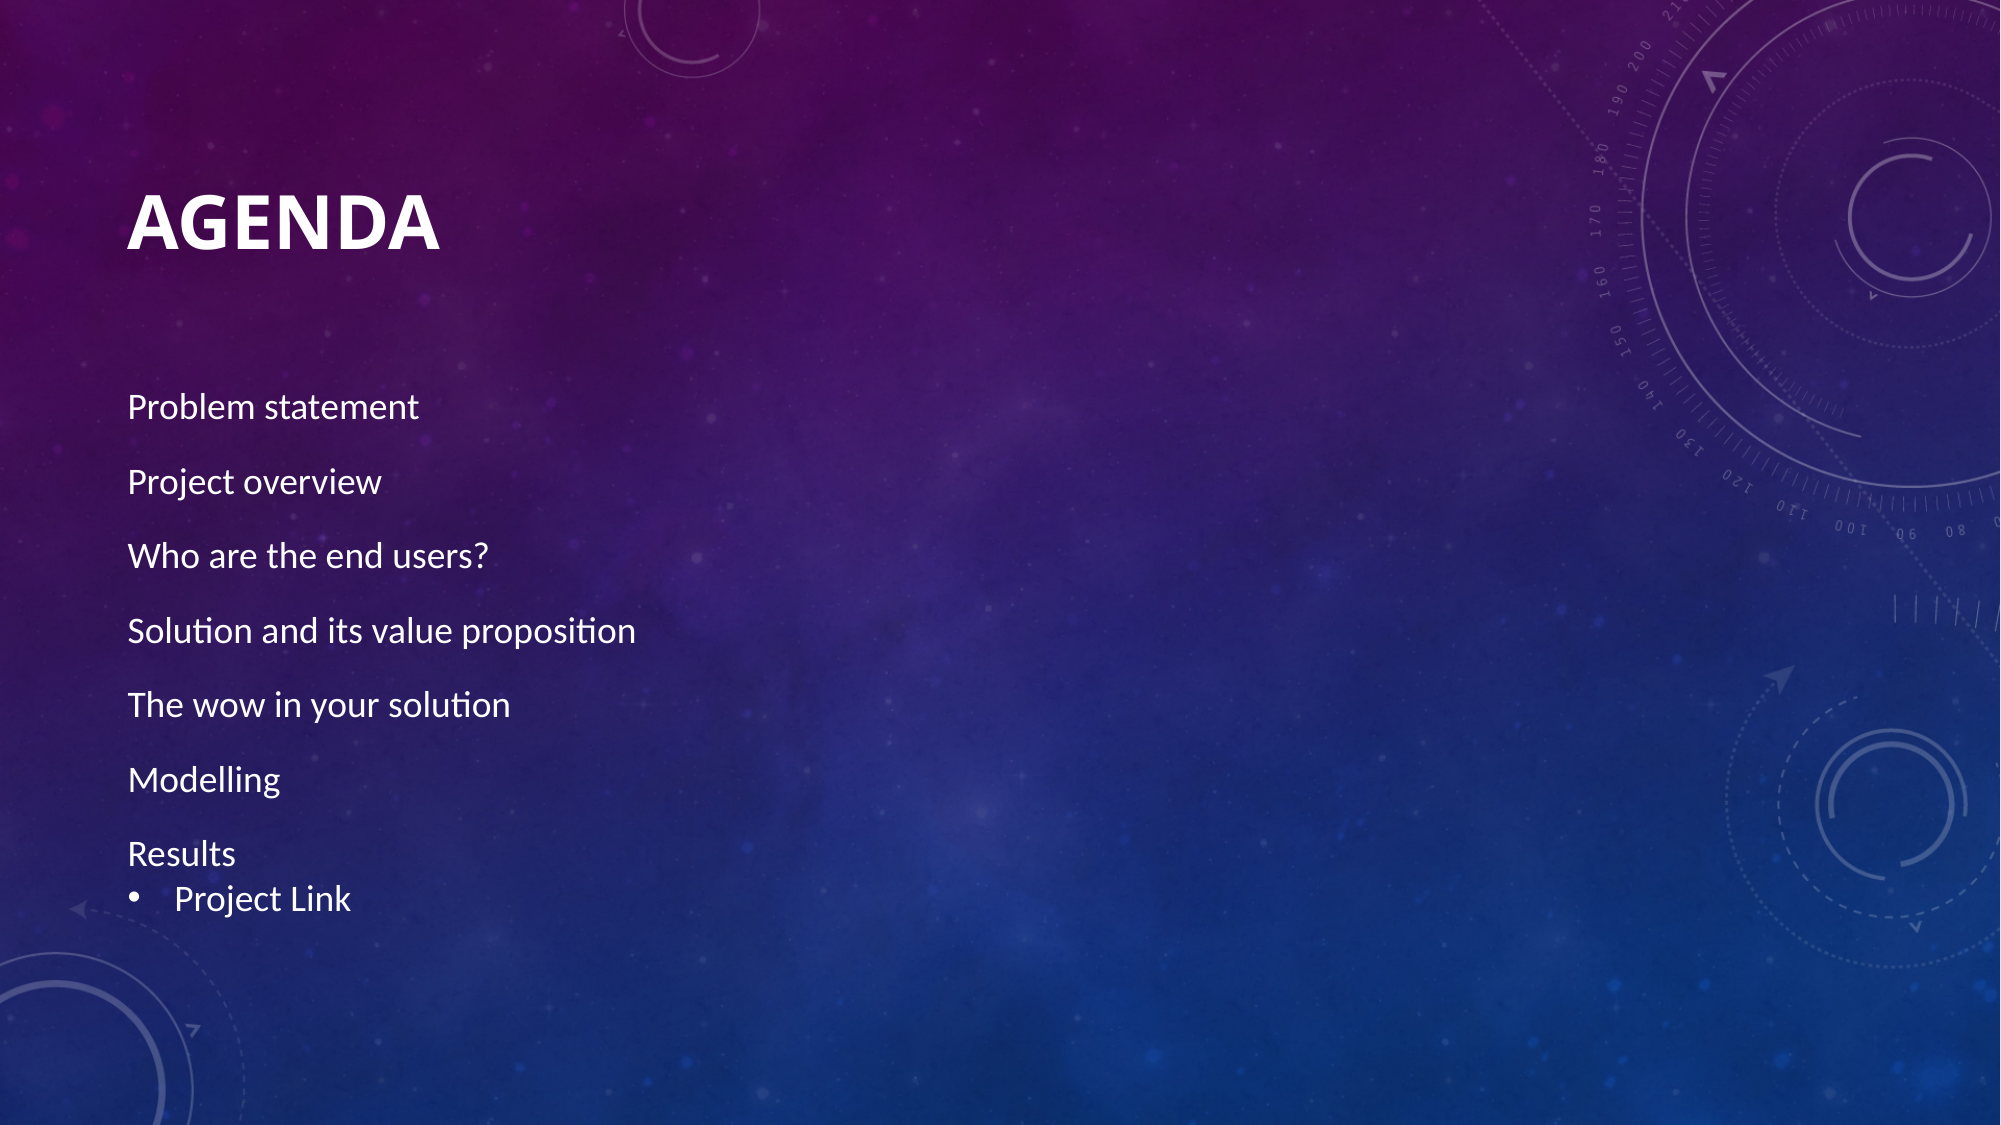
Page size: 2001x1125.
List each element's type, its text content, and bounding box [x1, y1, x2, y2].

title AGENDA [112, 99, 1775, 339]
picture [0, 0, 2001, 1125]
list Problem statement Project overview Who are the end users? Solution and its value proposition The wow in your solution Modelling Results Project Link [112, 351, 1775, 950]
